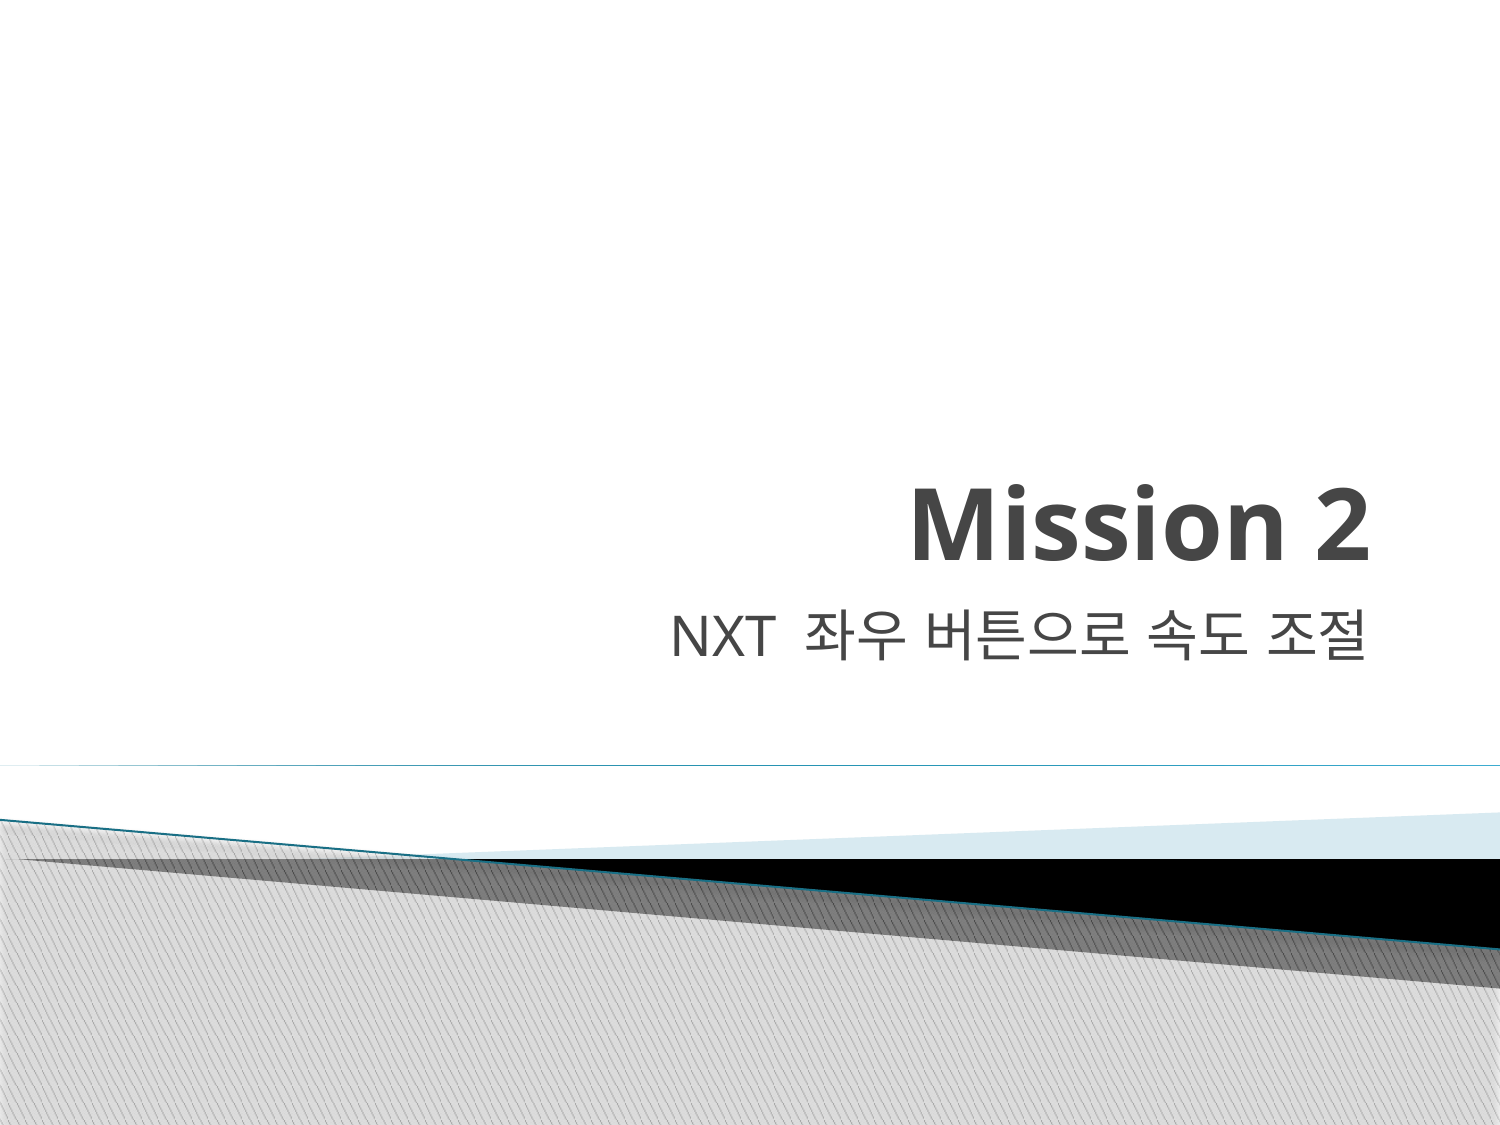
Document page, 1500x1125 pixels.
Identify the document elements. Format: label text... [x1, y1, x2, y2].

title Mission 2 [112, 287, 1388, 588]
subtitle NXT 좌우 버튼으로 속도 조절 [112, 592, 1388, 790]
picture [5, 859, 1500, 989]
